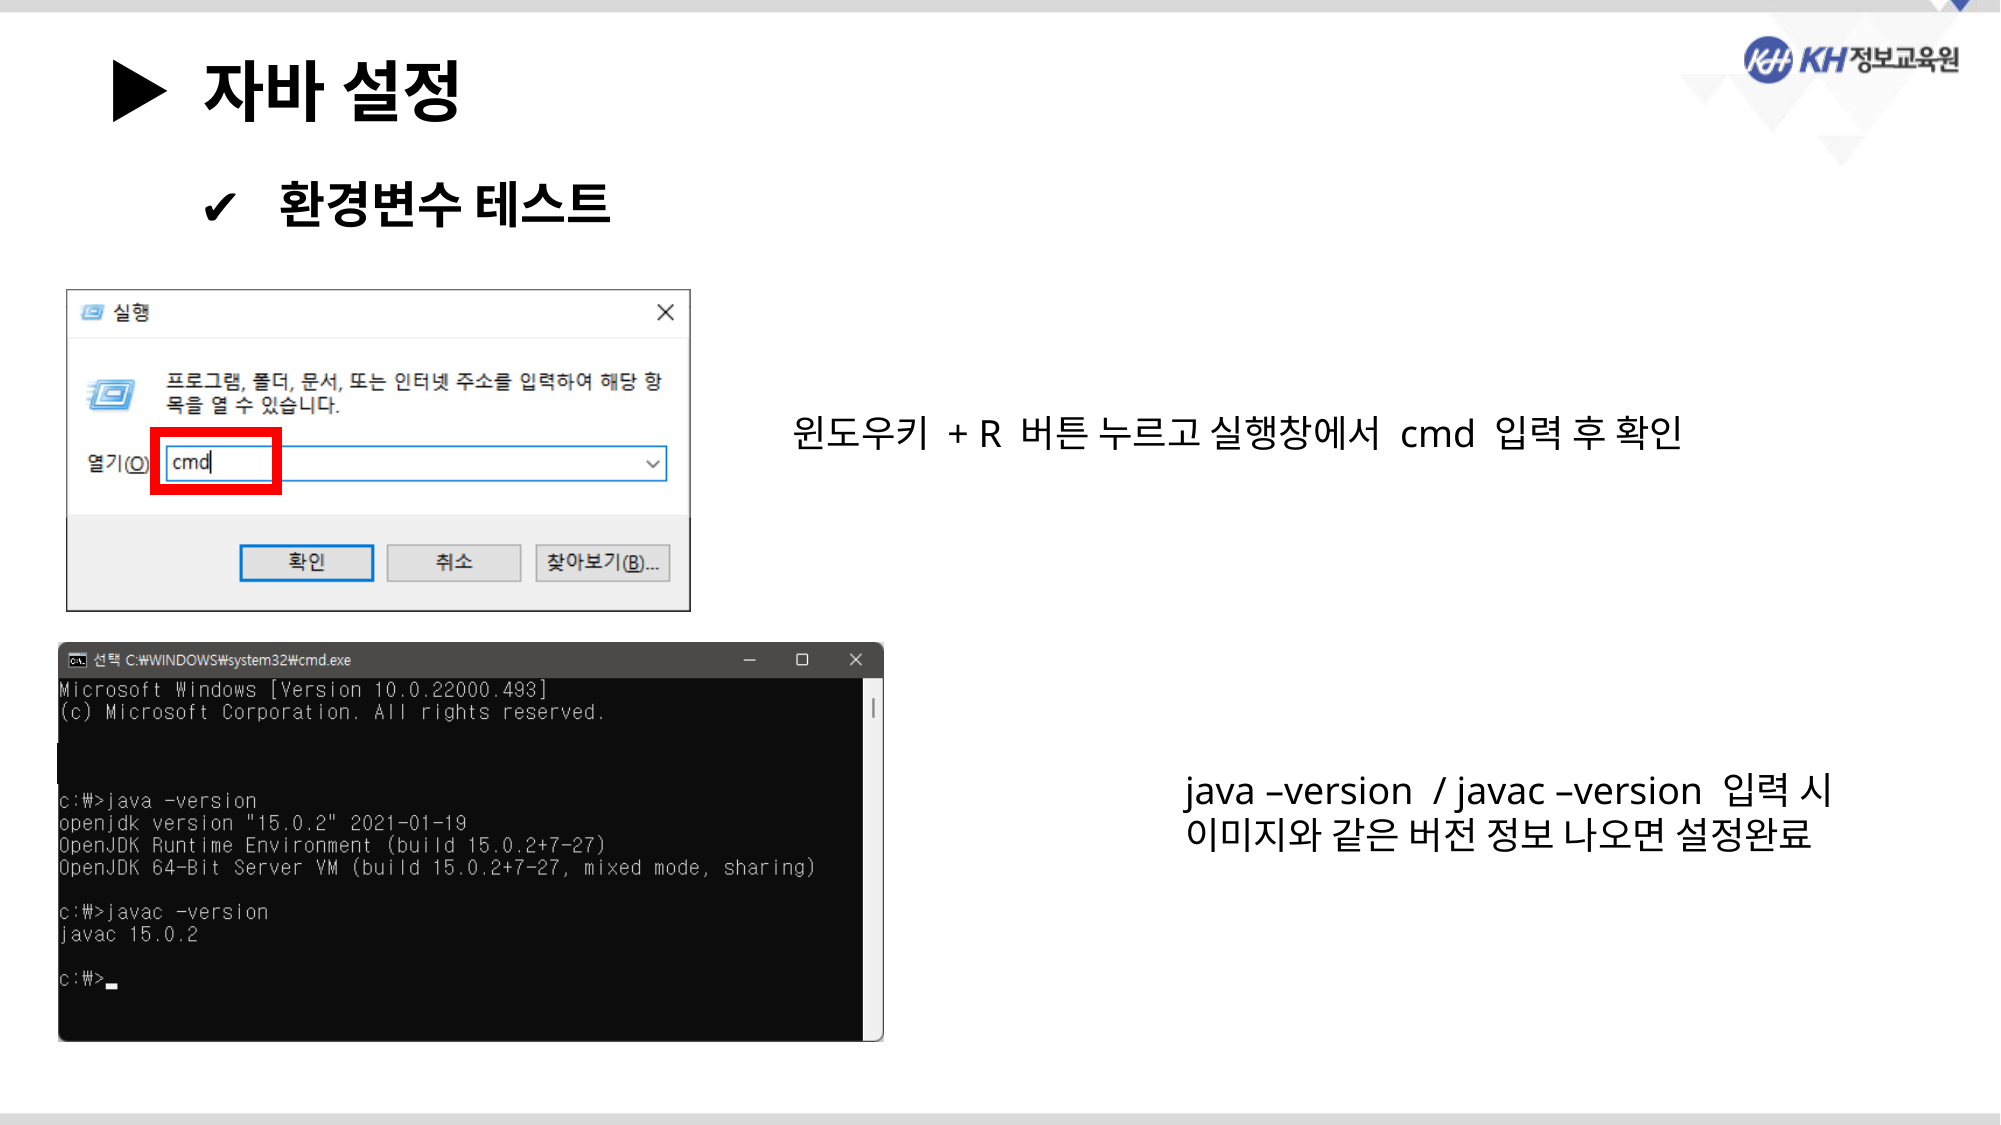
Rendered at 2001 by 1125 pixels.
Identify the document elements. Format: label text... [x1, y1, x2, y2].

text_box ▶ 자바 설정 [90, 42, 1980, 138]
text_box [57, 642, 884, 1042]
text_box 윈도우키 + R 버튼 누르고 실행창에서 cmd 입력 후 확인 [776, 401, 1772, 462]
text_box java –version / javac –version 입력 시 이미지와 같은 버전 정보 나오면 설정완료 [1170, 759, 1912, 865]
picture [0, 0, 2001, 1113]
text_box 환경변수 테스트 [184, 165, 661, 241]
